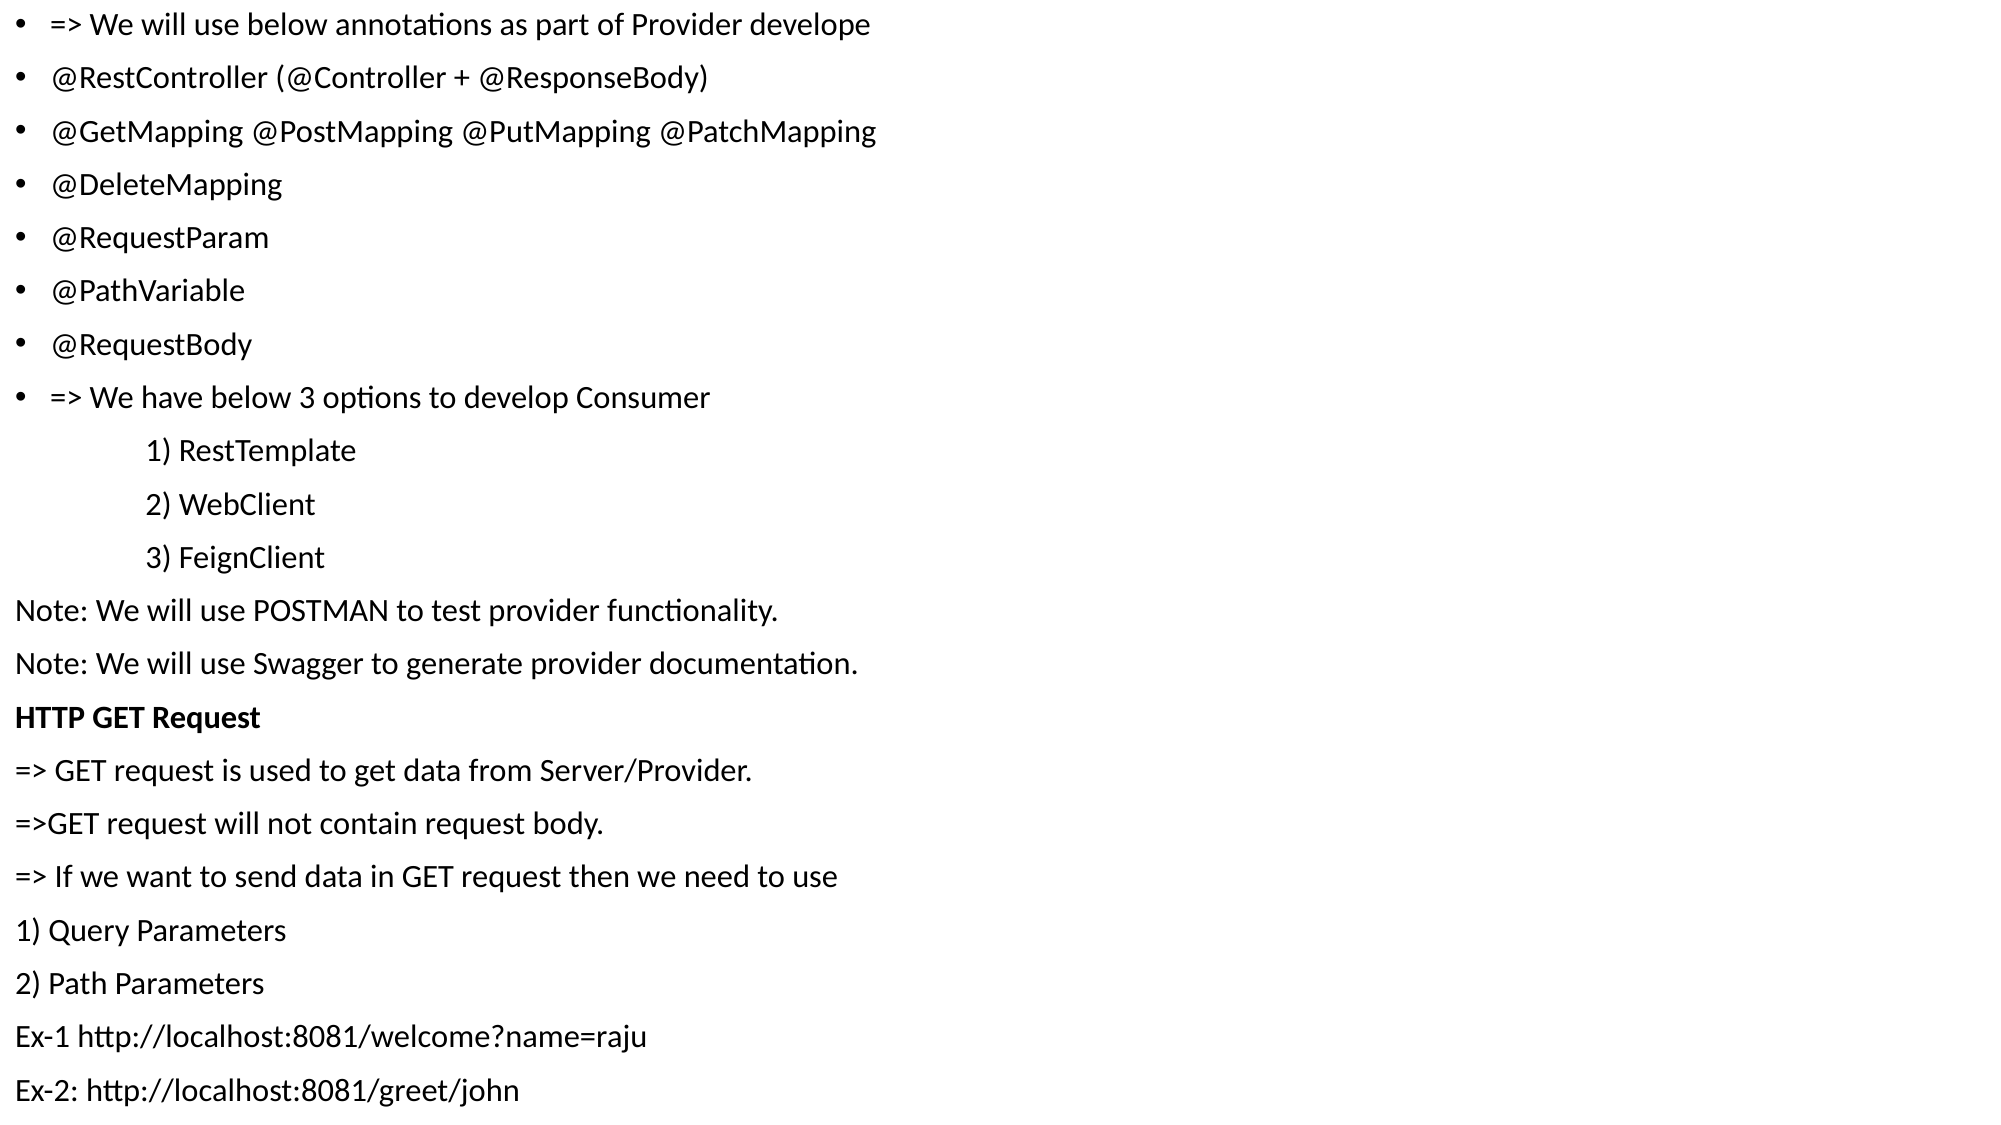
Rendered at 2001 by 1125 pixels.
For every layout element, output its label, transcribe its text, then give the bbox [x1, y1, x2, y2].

list => We will use below annotations as part of Provider develope @RestController (@Controller + @ResponseBody) @GetMapping @PostMapping @PutMapping @PatchMapping @DeleteMapping @RequestParam @PathVariable @RequestBody => We have below 3 options to develop Consumer 1) RestTemplate 2) WebClient 3) FeignClient Note: We will use POSTMAN to test provider functionality. Note: We will use Swagger to generate provider documentation. HTTP GET Request => GET request is used to get data from Server/Provider. =>GET request will not contain request body. => If we want to send data in GET request then we need to use 1) Query Parameters 2) Path Parameters Ex-1 http://localhost:8081/welcome?name=raju Ex-2: http://localhost:8081/greet/john [0, 0, 2000, 1125]
